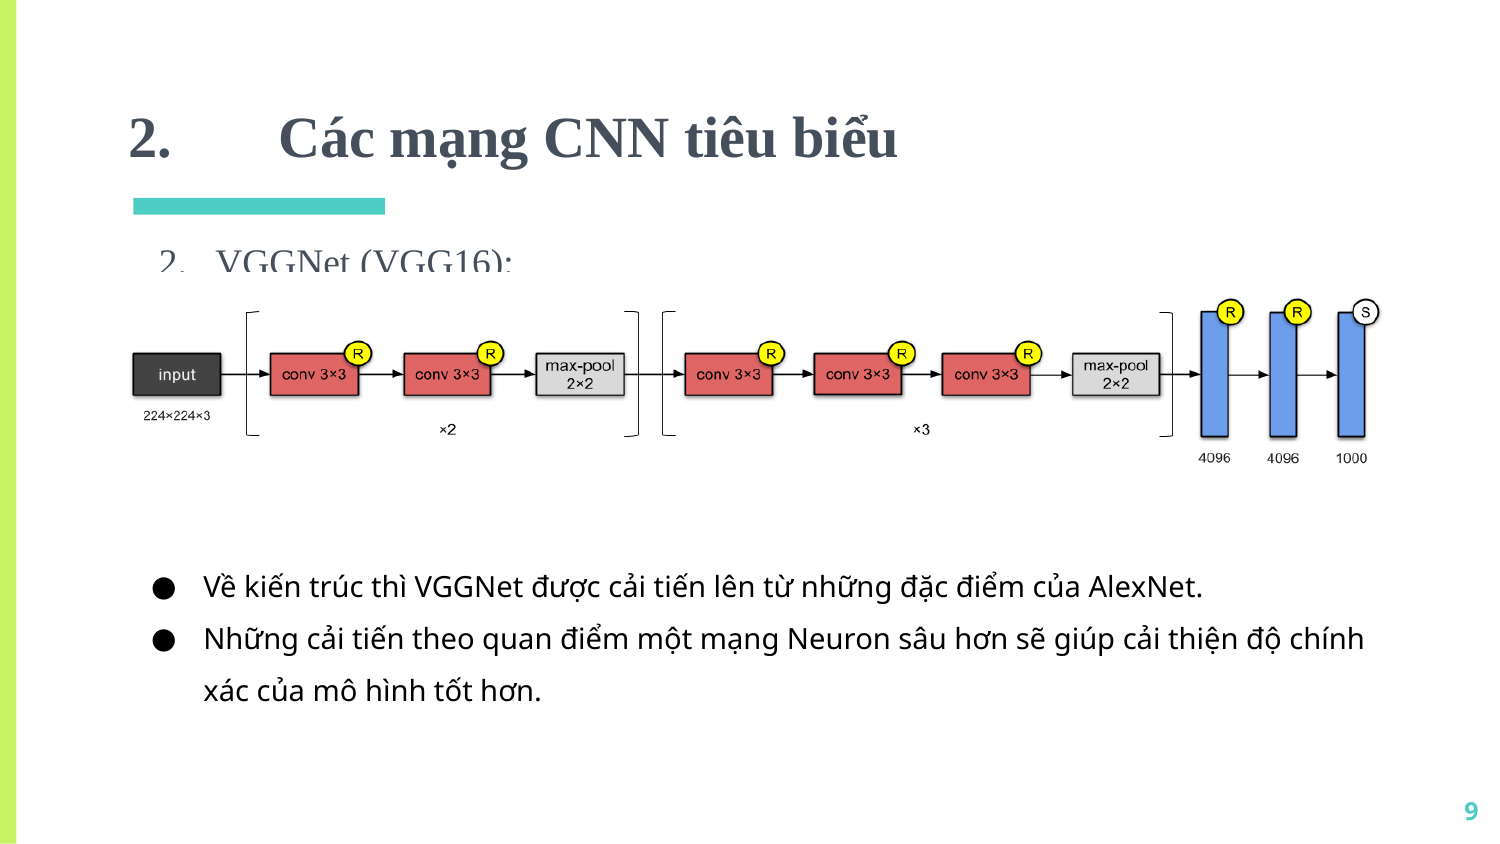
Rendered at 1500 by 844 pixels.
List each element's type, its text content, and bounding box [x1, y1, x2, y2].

slide_number ‹#› [1403, 780, 1494, 832]
list VGGNet (VGG16): [69, 215, 1426, 267]
text_box Về kiến trúc thì VGGNet được cải tiến lên từ những đặc điểm của AlexNet. Những cải tiến theo quan điểm một mạng Neuron sâu hơn sẽ giúp cải thiện độ chính xác của mô hình tốt hơn. [113, 535, 1426, 723]
title 2. Các mạng CNN tiêu biểu [113, 24, 1387, 184]
picture [103, 272, 1416, 506]
